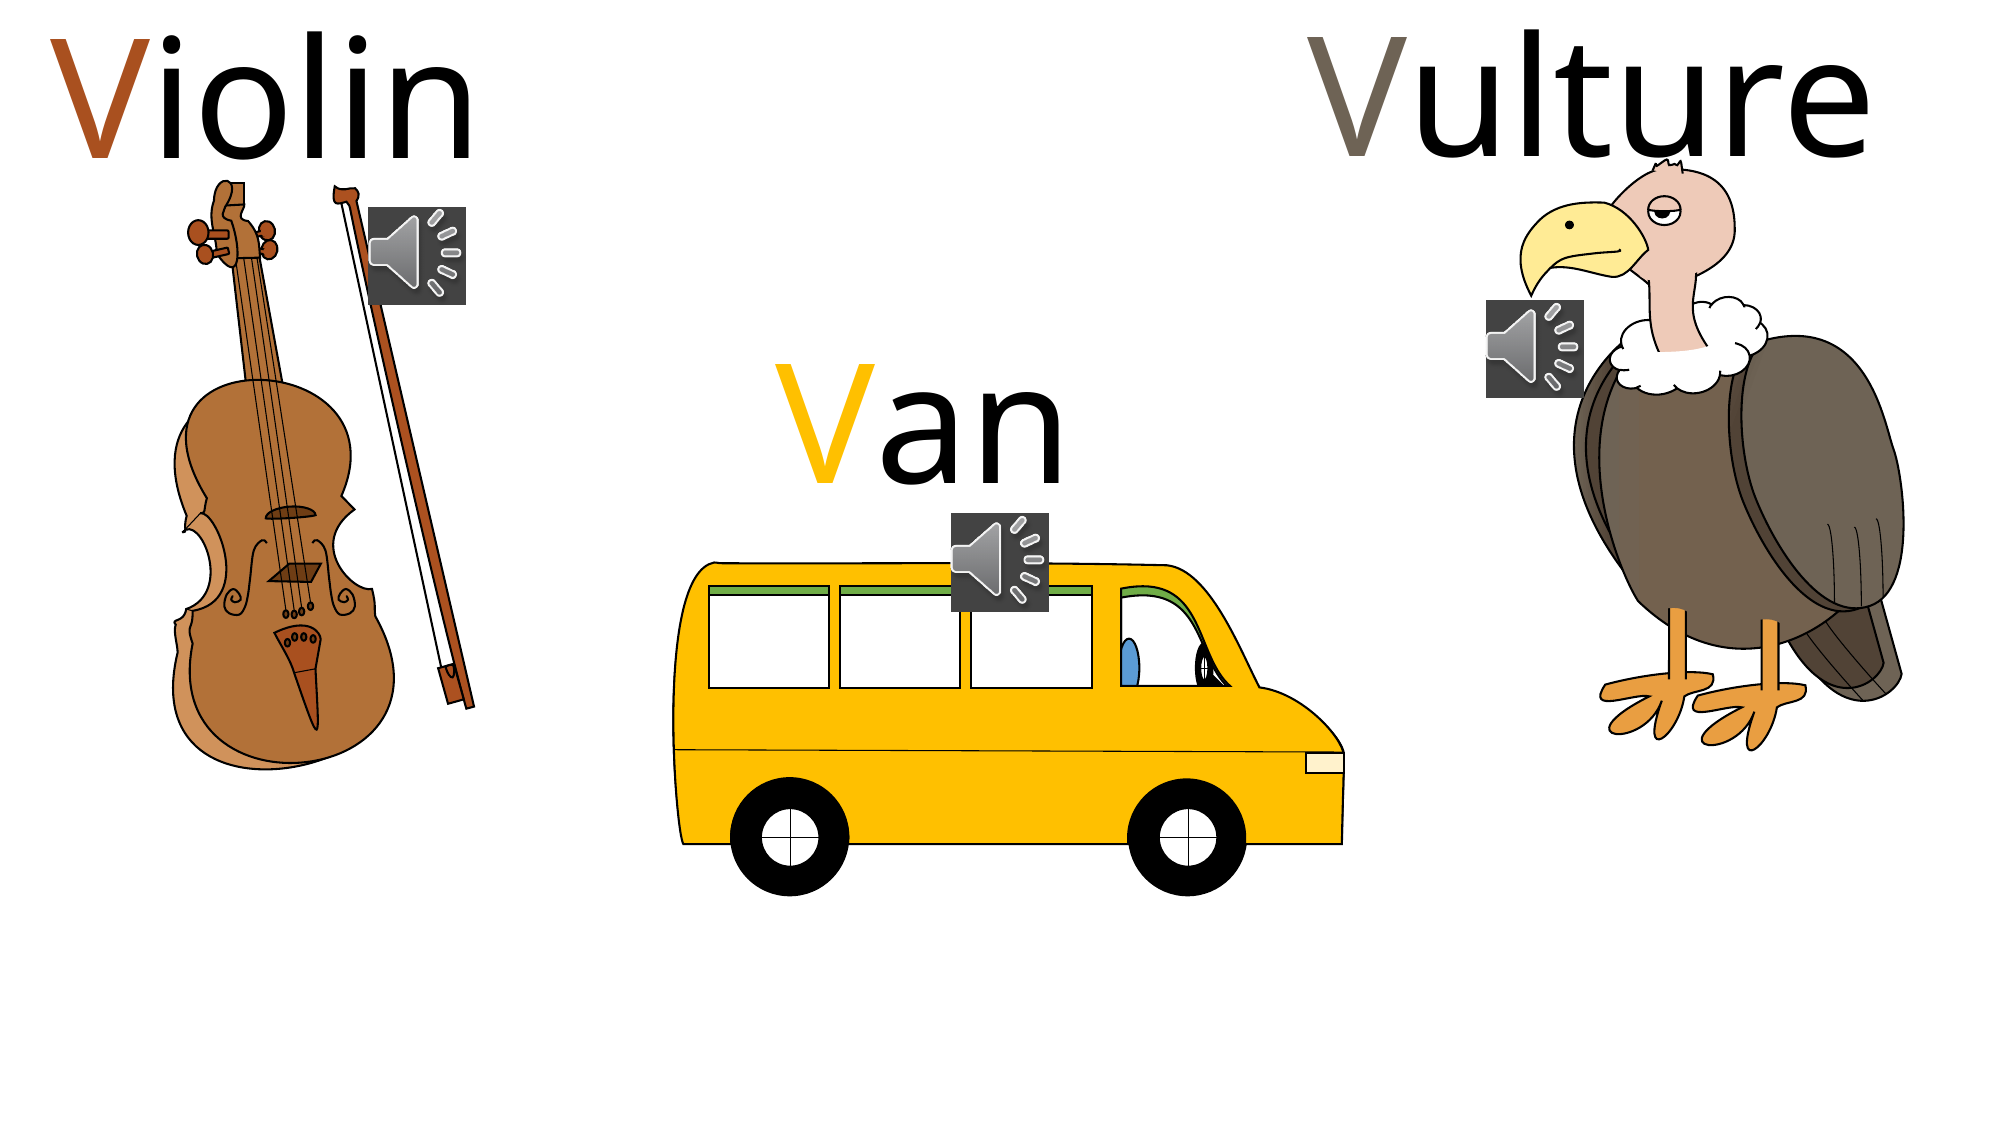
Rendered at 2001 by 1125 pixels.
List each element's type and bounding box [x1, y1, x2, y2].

picture [949, 512, 1050, 613]
text_box [35, 0, 612, 770]
text_box [1292, 0, 2000, 794]
picture [367, 205, 468, 306]
text_box [673, 309, 1344, 896]
picture [1484, 299, 1585, 400]
